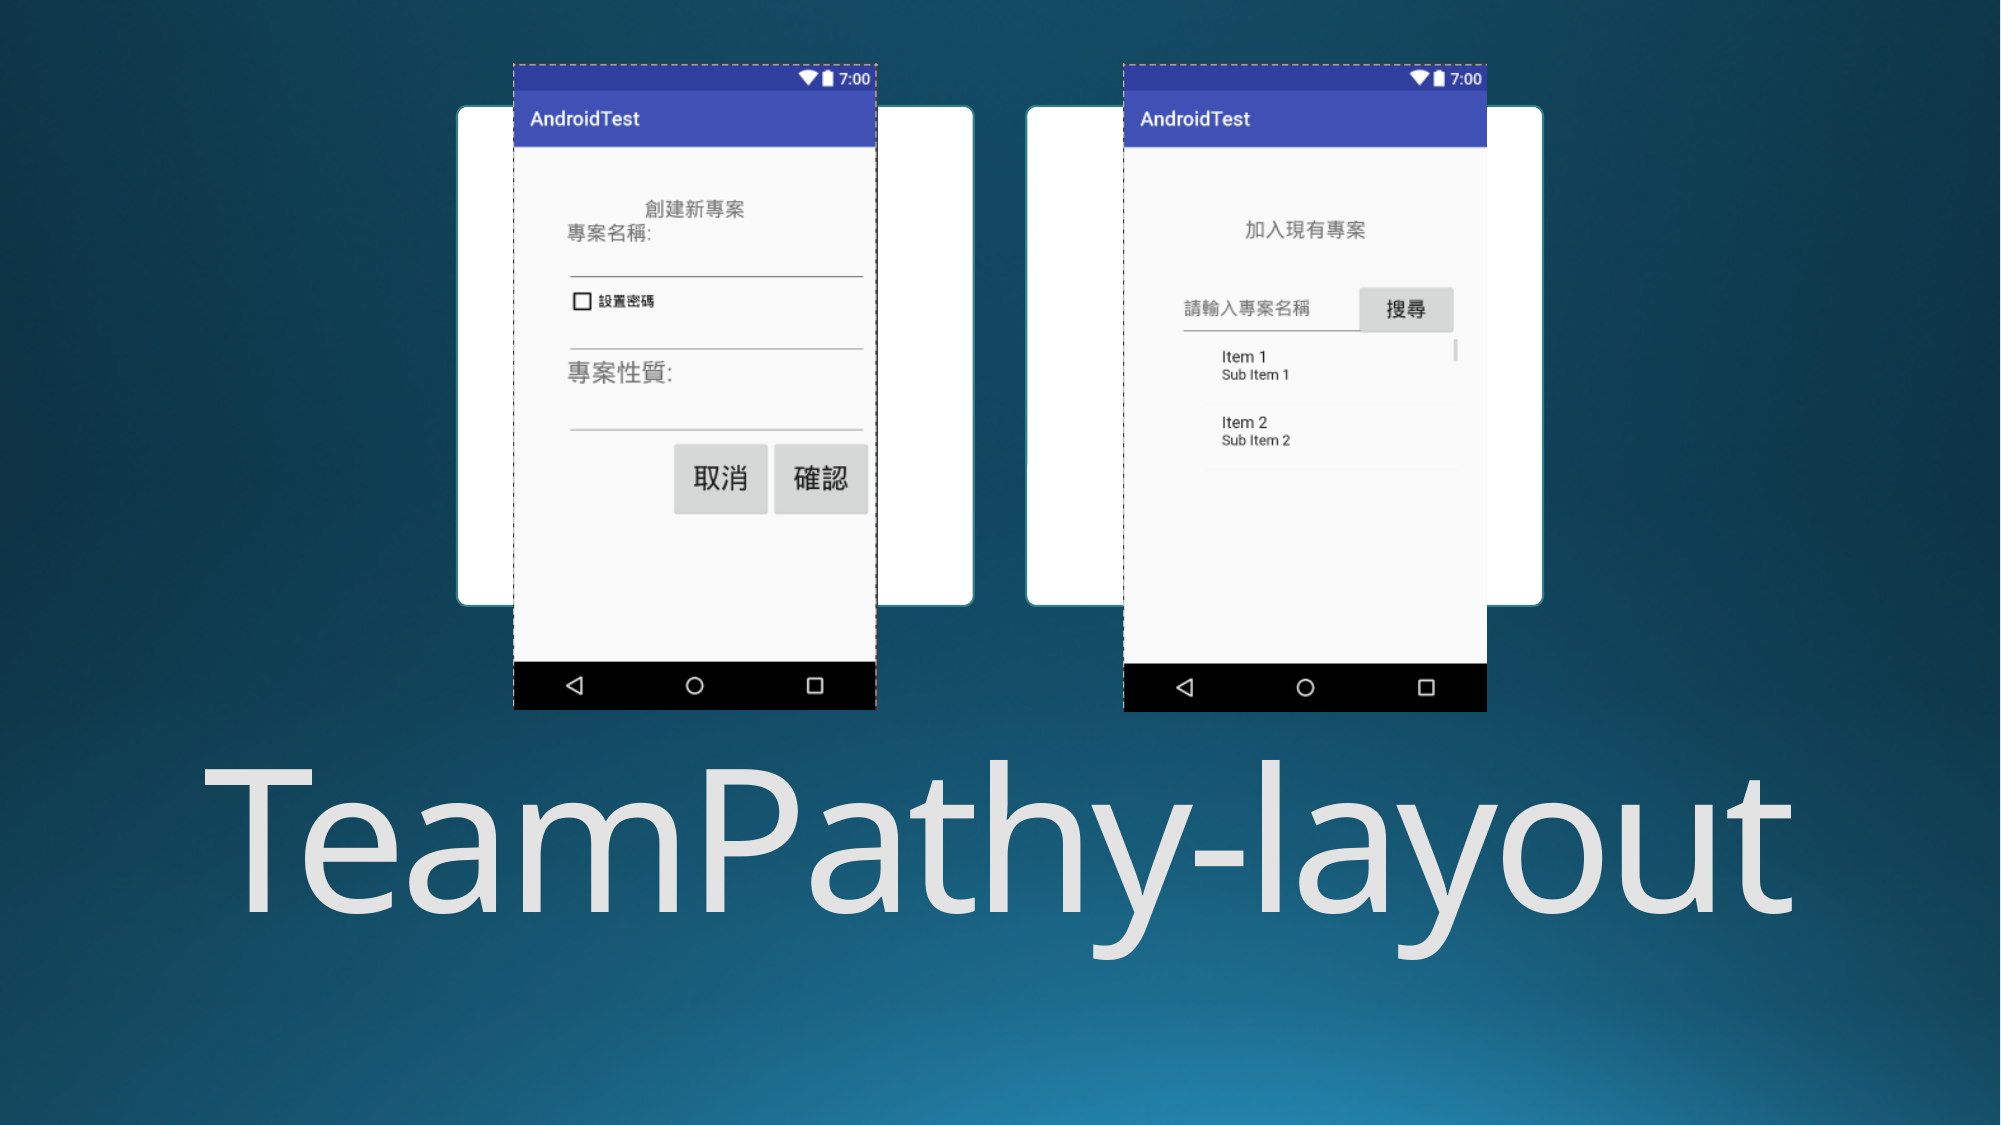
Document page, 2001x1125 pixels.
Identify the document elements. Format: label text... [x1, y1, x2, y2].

text_box [1487, 104, 1545, 607]
text_box [879, 104, 975, 607]
picture [1123, 63, 1487, 712]
text_box [0, 0, 2000, 1125]
picture [512, 63, 879, 710]
text_box [1025, 104, 1123, 607]
text_box [455, 104, 512, 607]
title TeamPathy-layout [183, 732, 1817, 1002]
